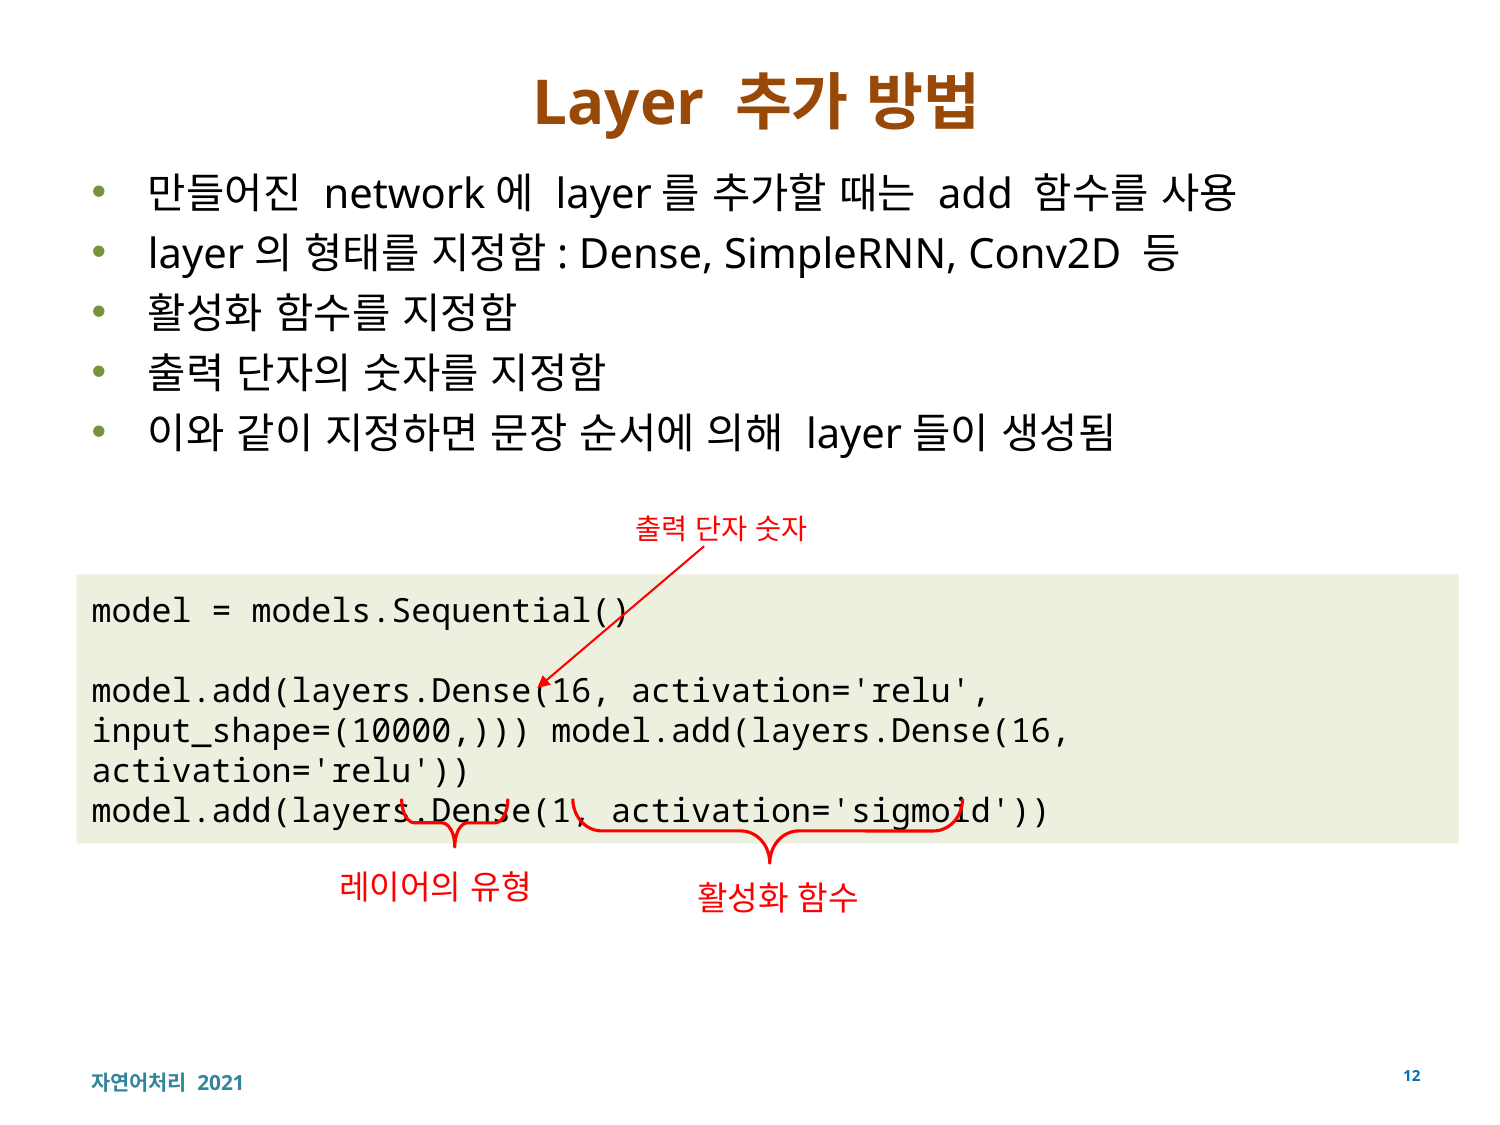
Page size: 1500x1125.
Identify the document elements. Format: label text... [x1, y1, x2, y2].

text_box 출력 단자 숫자 [620, 503, 875, 553]
list 만들어진 network에 layer를 추가할 때는 add 함수를 사용 layer의 형태를 지정함: Dense, SimpleRNN, Conv2D 등 활성화 함수를 지정함 출력 단자의 숫자를 지정함 이와 같이 지정하면 문장 순서에 의해 layer들이 생성됨 [76, 148, 1437, 504]
text_box 활성화 함수 [682, 861, 943, 934]
text_box model = models.Sequential() model.add(layers.Dense(16, activation='relu', input_shape=(10000,))) model.add(layers.Dense(16, activation='relu')) model.add(layers.Dense(1, activation='sigmoid')) [76, 574, 1459, 844]
title Layer 추가 방법 [76, 54, 1437, 145]
text_box [572, 798, 964, 861]
text_box [400, 798, 509, 848]
text_box 레이어의 유형 [324, 849, 585, 922]
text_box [537, 545, 705, 689]
